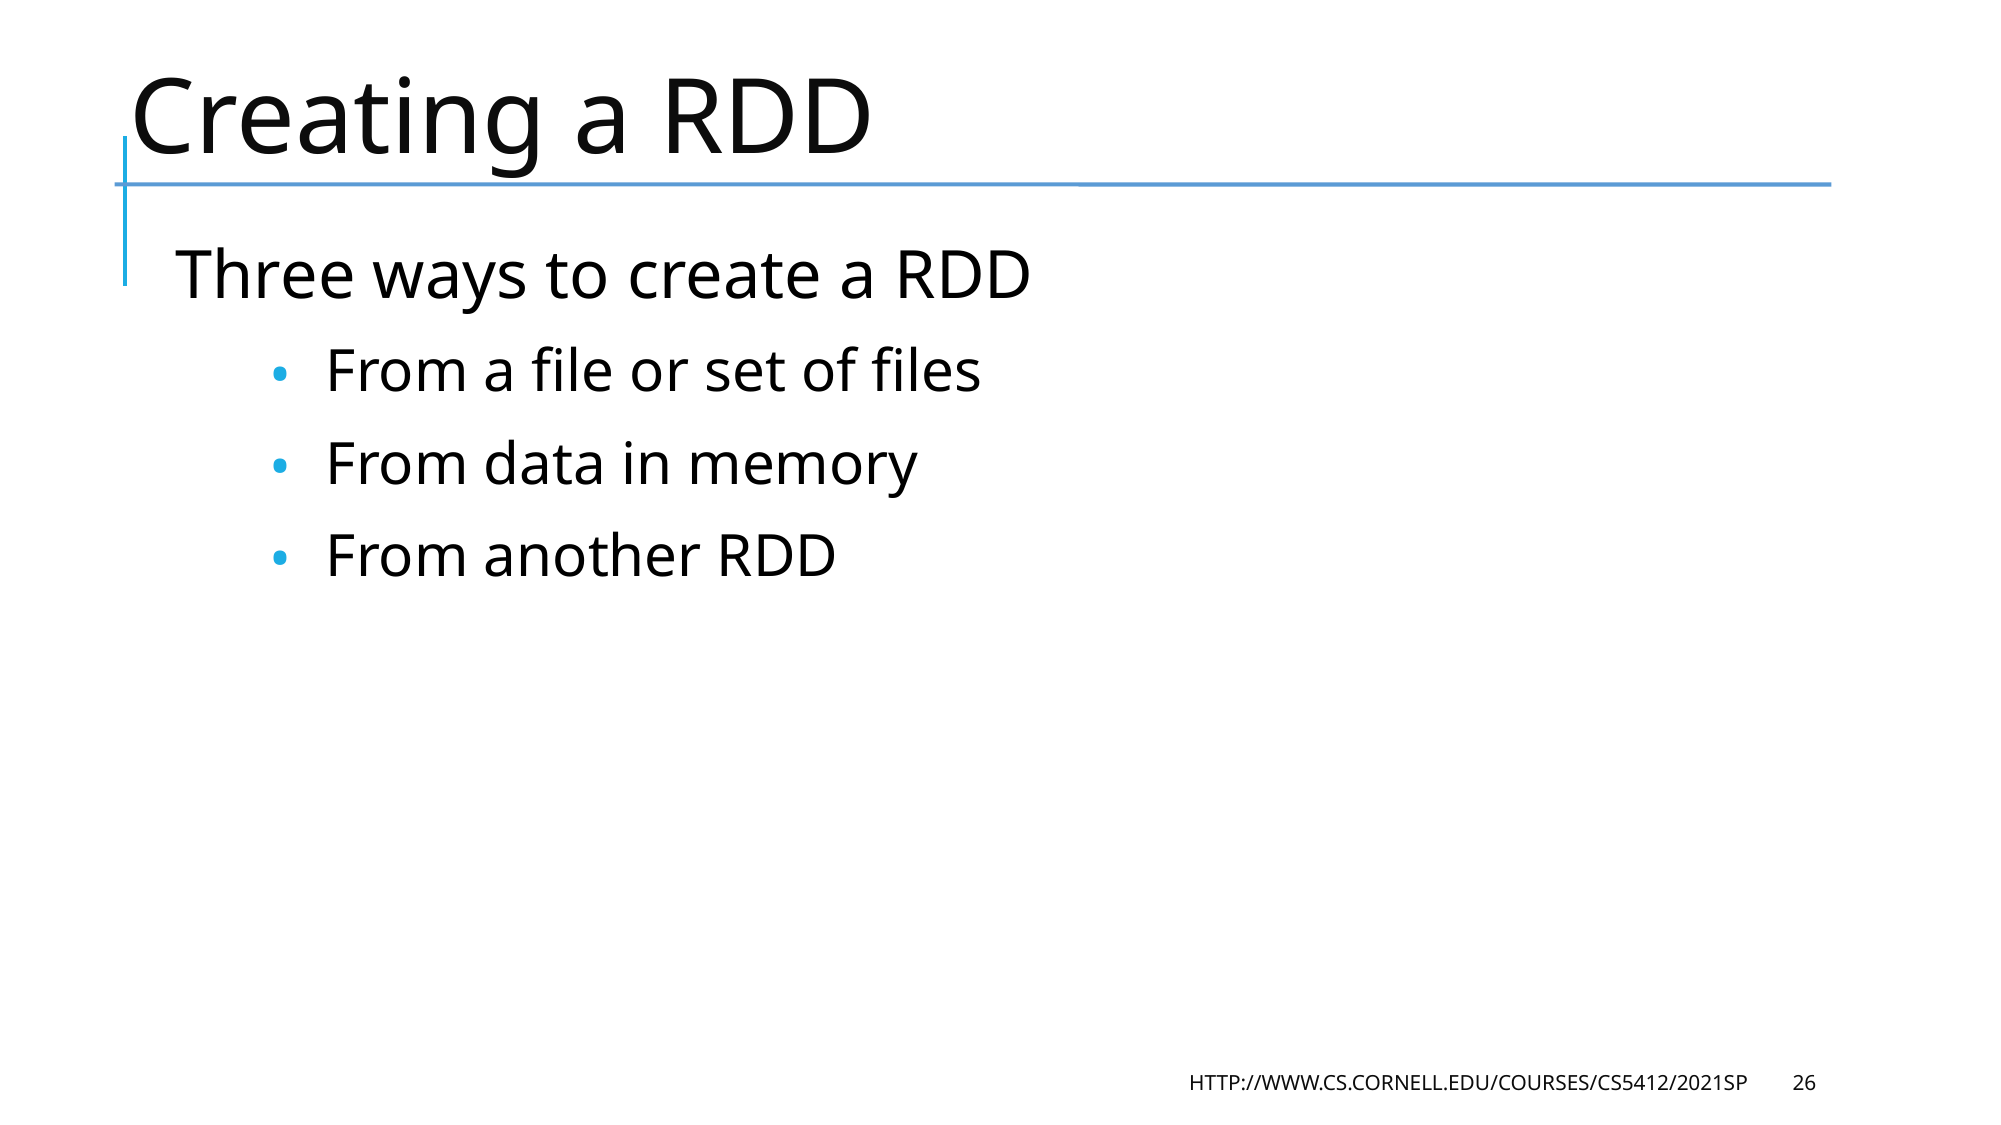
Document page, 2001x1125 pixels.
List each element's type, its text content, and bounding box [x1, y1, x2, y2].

footer HTTP://WWW.CS.CORNELL.EDU/COURSES/CS5412/2021SP [794, 1061, 1763, 1107]
title Creating a RDD [114, 49, 1885, 197]
list Three ways to create a RDD From a file or set of files From data in memory From another RDD [168, 223, 1832, 629]
slide_number 26 [1777, 1061, 1938, 1107]
